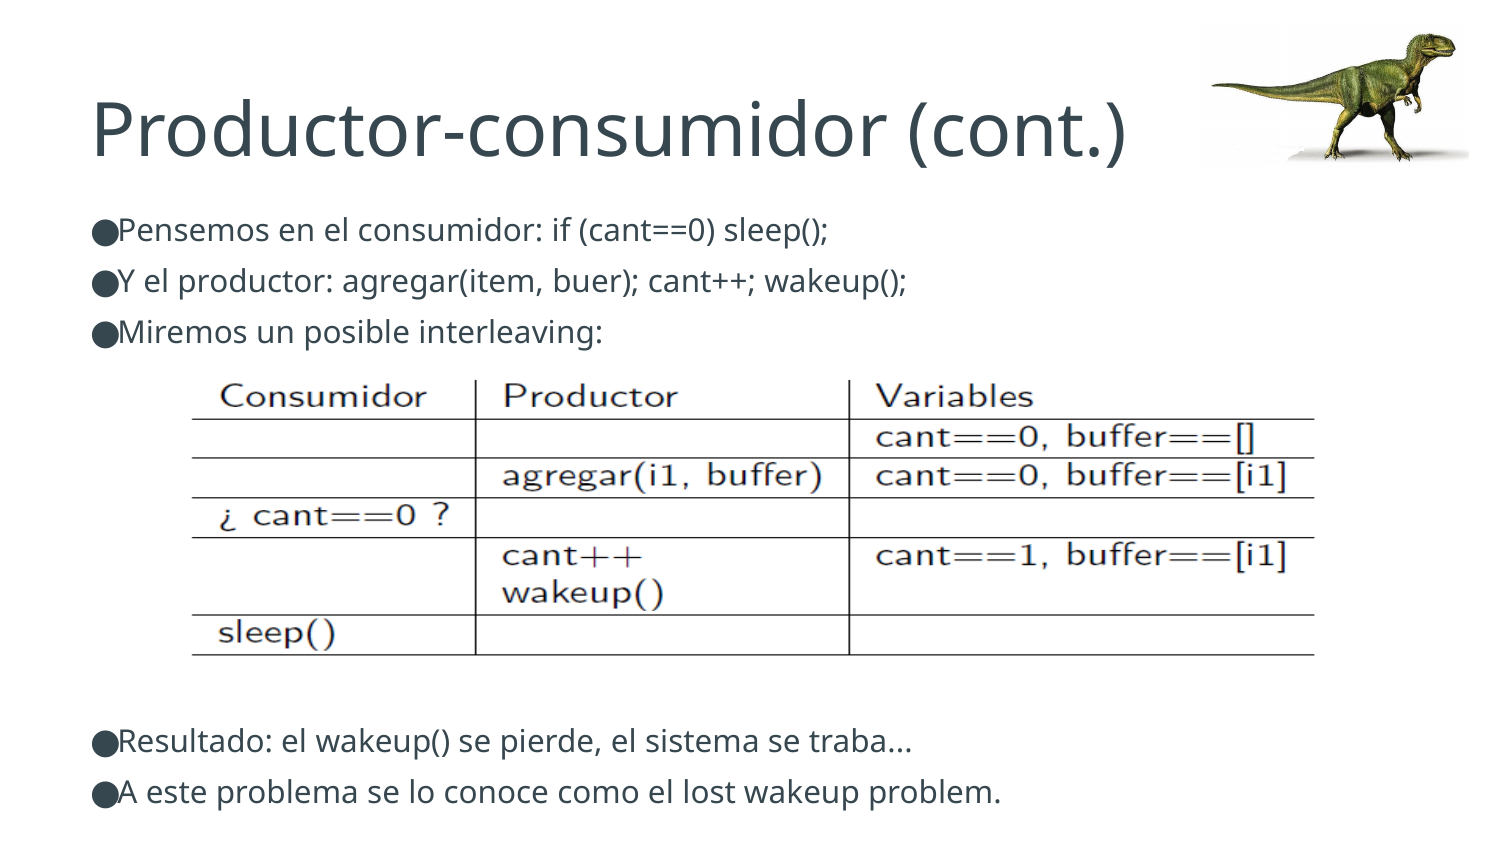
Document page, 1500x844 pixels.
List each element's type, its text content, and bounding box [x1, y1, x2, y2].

picture [1199, 18, 1469, 171]
picture [159, 368, 1381, 657]
title Productor-consumidor (cont.) [75, 65, 1425, 188]
list Pensemos en el consumidor: if (cant==0) sleep(); Y el productor: agregar(item, buer); cant++; wakeup(); Miremos un posible interleaving: Resultado: el wakeup() se pierde, el sistema se traba... A este problema se lo conoce como el lost wakeup problem. [75, 196, 1425, 821]
